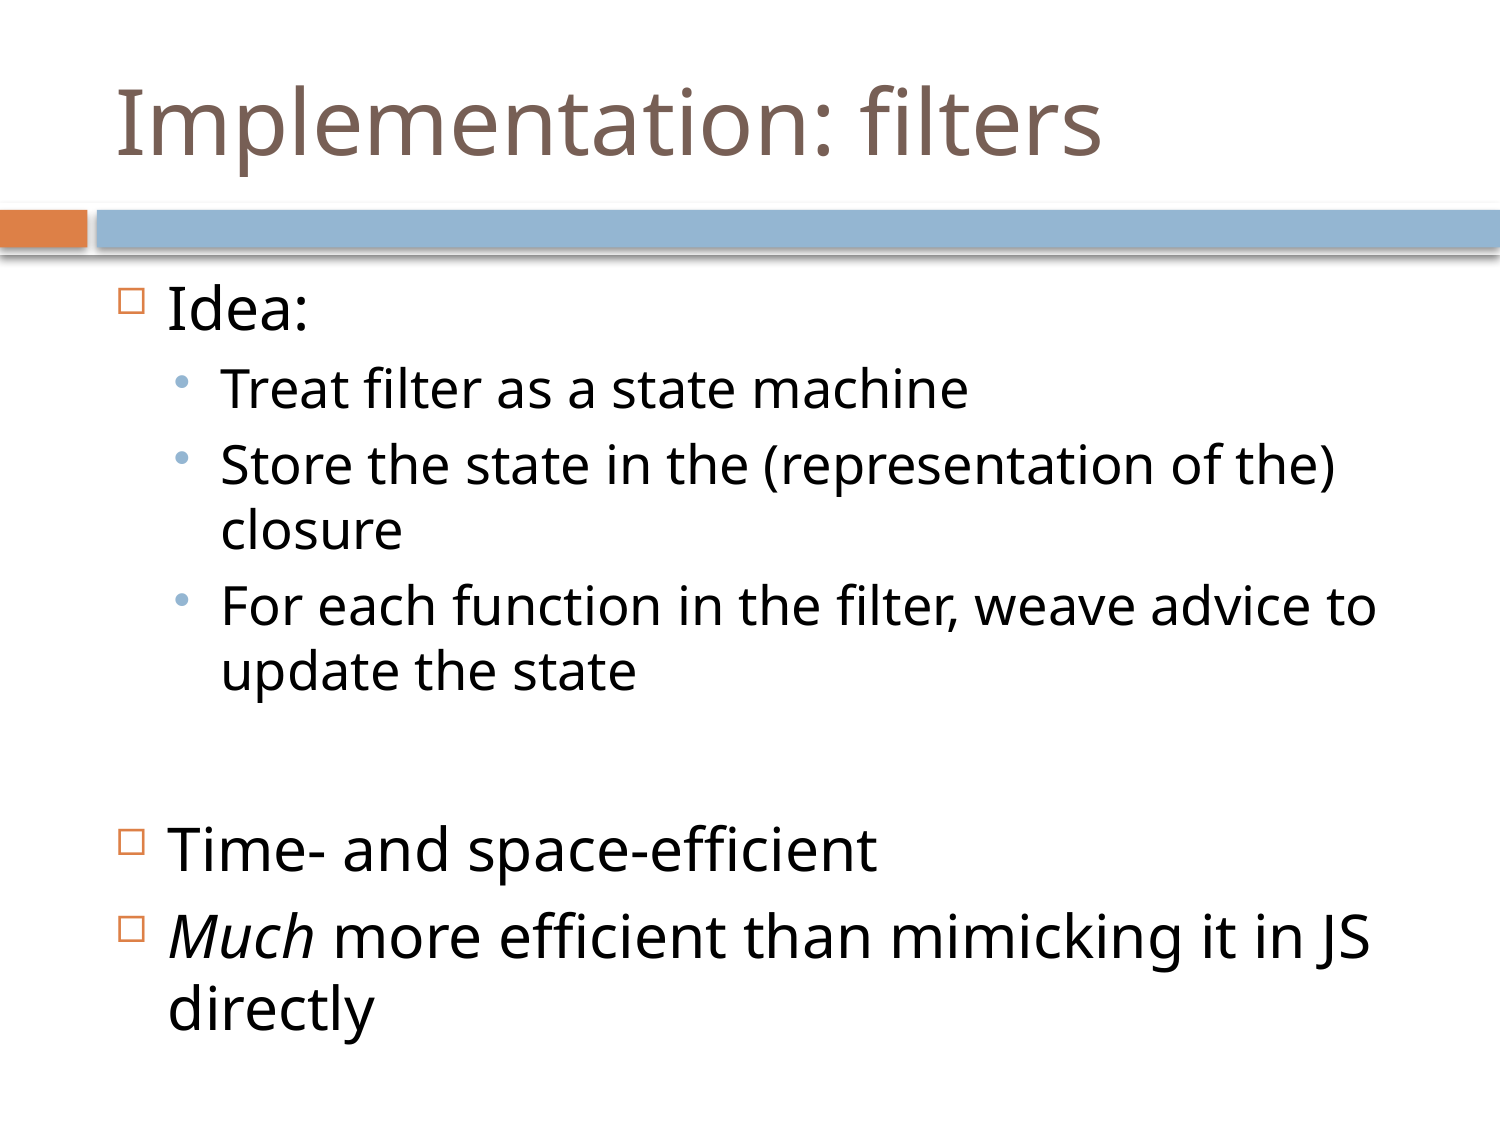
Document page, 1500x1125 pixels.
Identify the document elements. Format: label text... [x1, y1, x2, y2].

list Idea: Treat filter as a state machine Store the state in the (representation of the) closure For each function in the filter, weave advice to update the state Time- and space-efficient Much more efficient than mimicking it in JS directly [100, 262, 1438, 1000]
title Implementation: filters [100, 37, 1438, 200]
